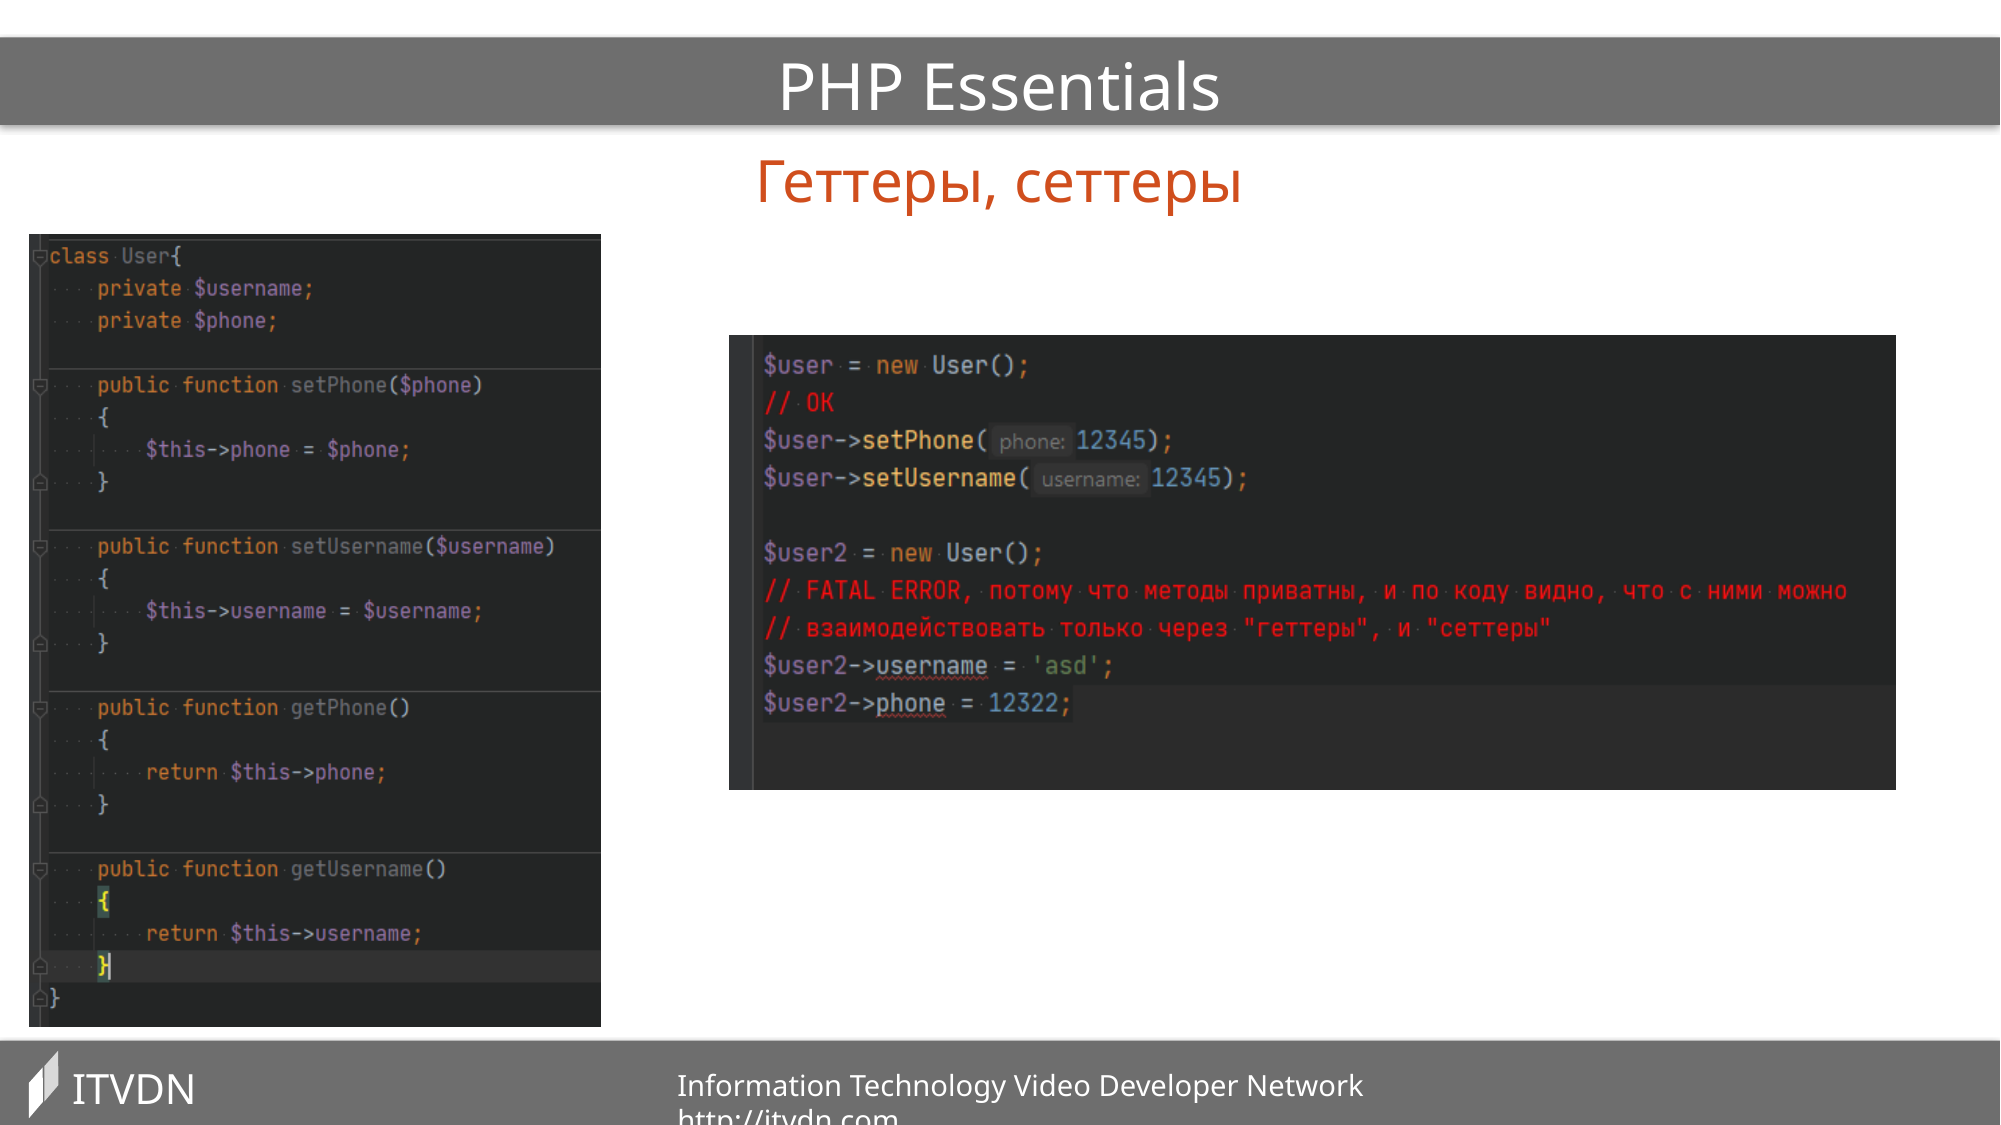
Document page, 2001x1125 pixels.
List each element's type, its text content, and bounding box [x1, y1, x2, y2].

text_box PHP Essentials [324, 37, 1675, 132]
text_box [0, 34, 2000, 128]
text_box [0, 1037, 2000, 1125]
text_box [28, 1050, 59, 1119]
text_box Геттеры, сеттеры [324, 138, 1675, 225]
picture [28, 234, 601, 1028]
text_box ITVDN [63, 1055, 212, 1120]
text_box Information Technology Video Developer Network http://itvdn.com [662, 1059, 1963, 1125]
picture [729, 334, 1896, 791]
